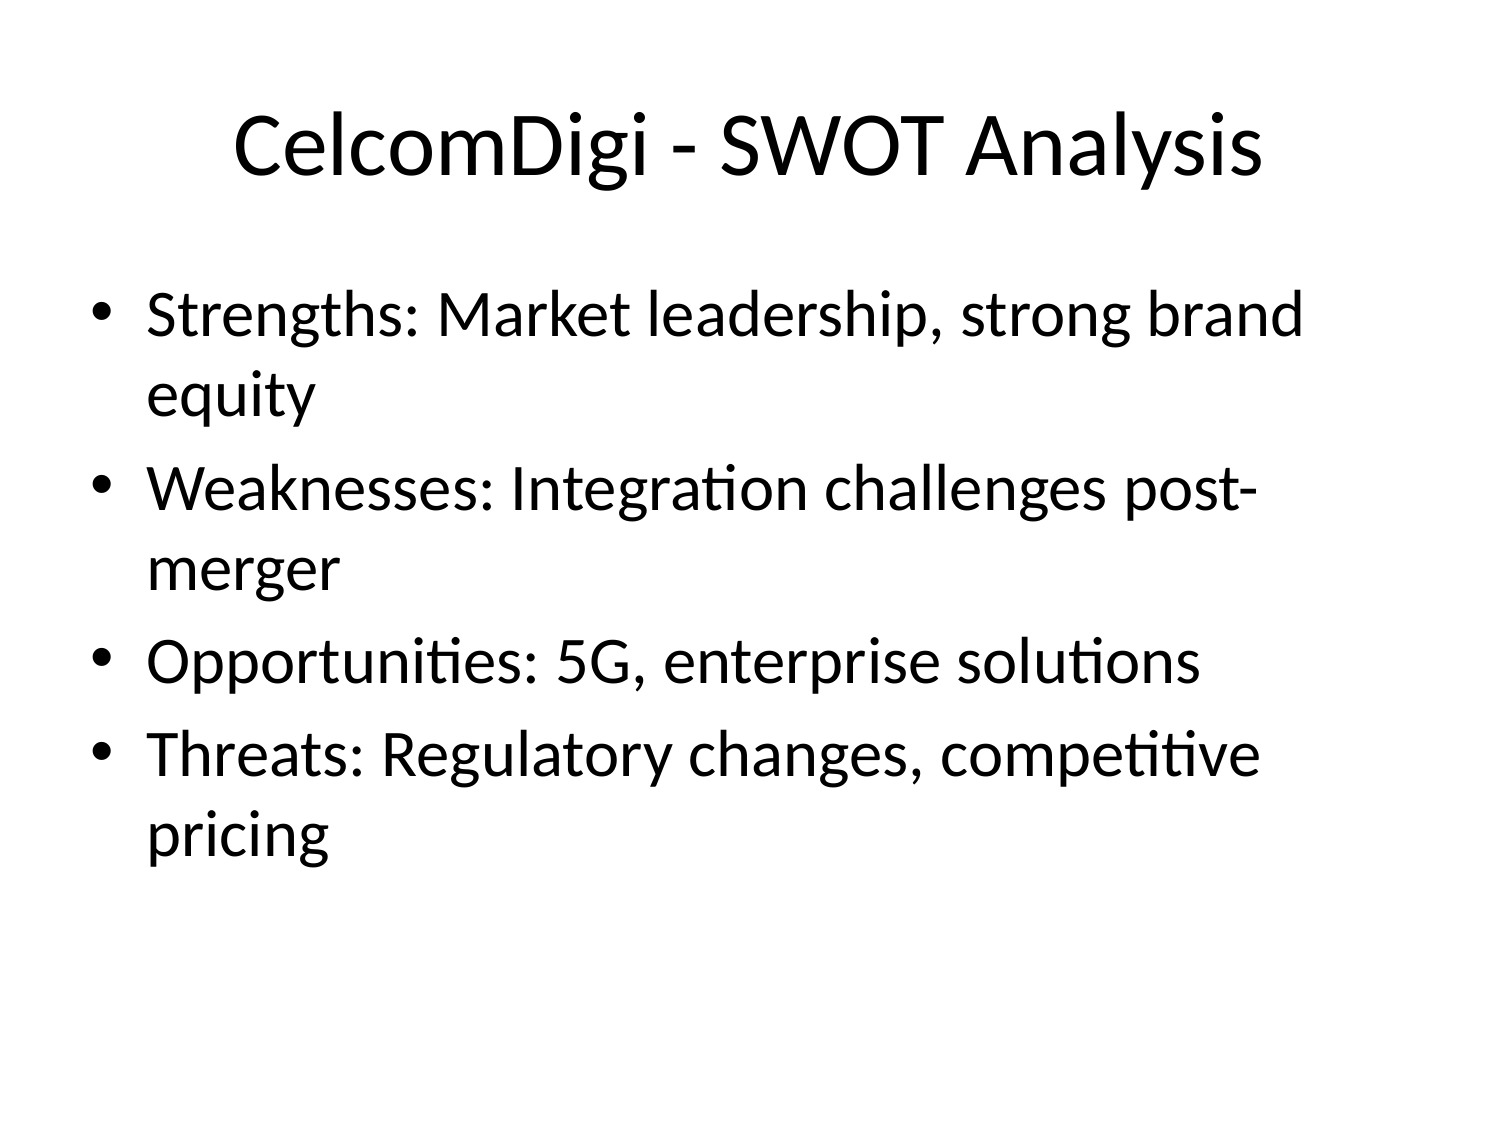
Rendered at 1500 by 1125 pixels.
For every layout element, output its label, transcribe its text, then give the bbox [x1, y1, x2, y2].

title CelcomDigi - SWOT Analysis [75, 45, 1425, 233]
list Strengths: Market leadership, strong brand equity Weaknesses: Integration challenges post-merger Opportunities: 5G, enterprise solutions Threats: Regulatory changes, competitive pricing [75, 262, 1425, 1005]
